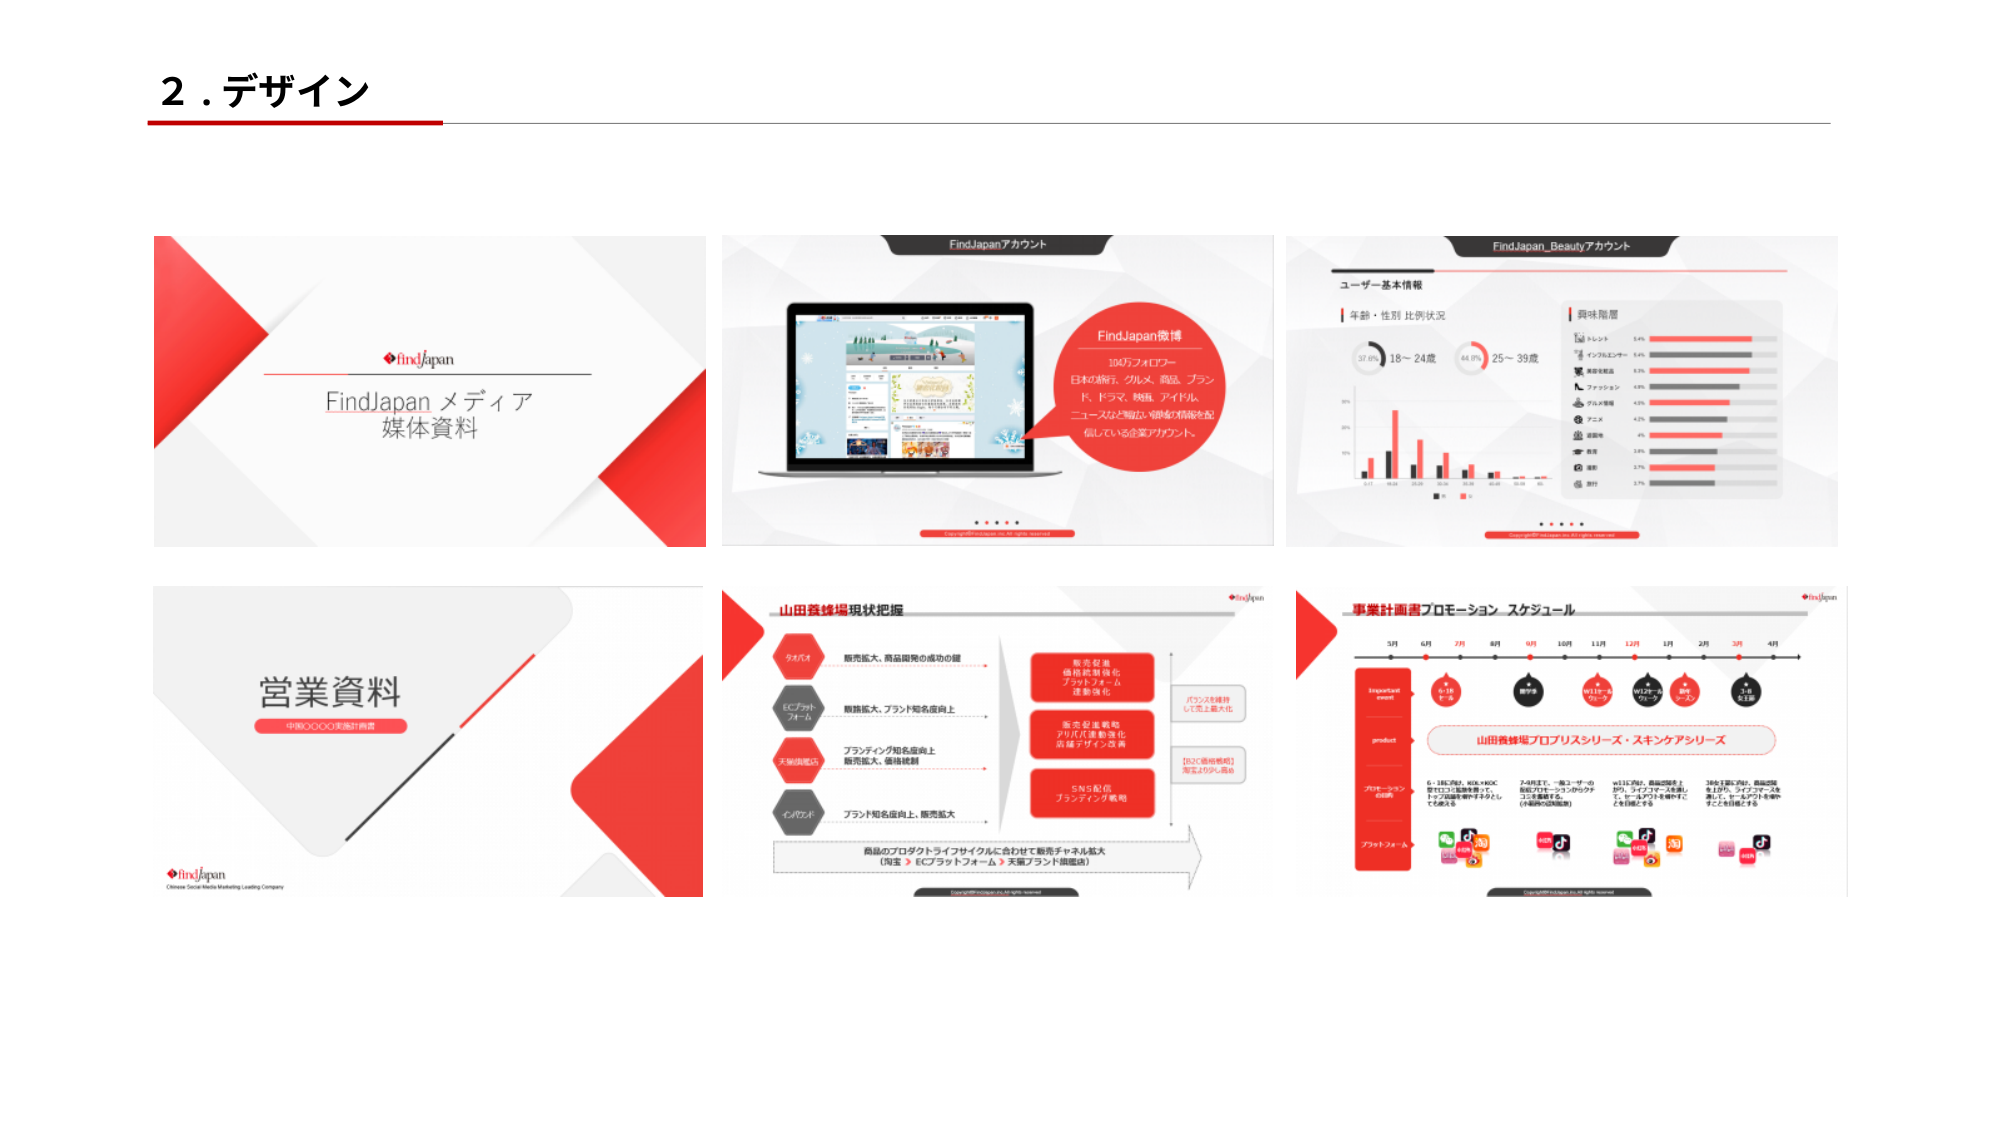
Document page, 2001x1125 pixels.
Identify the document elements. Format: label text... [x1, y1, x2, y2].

picture [1296, 586, 1848, 897]
picture [154, 236, 706, 547]
text_box ２.デザイン [140, 60, 386, 121]
picture [722, 235, 1274, 546]
picture [153, 586, 704, 897]
picture [1286, 236, 1838, 547]
text_box [147, 120, 444, 126]
picture [722, 586, 1274, 897]
